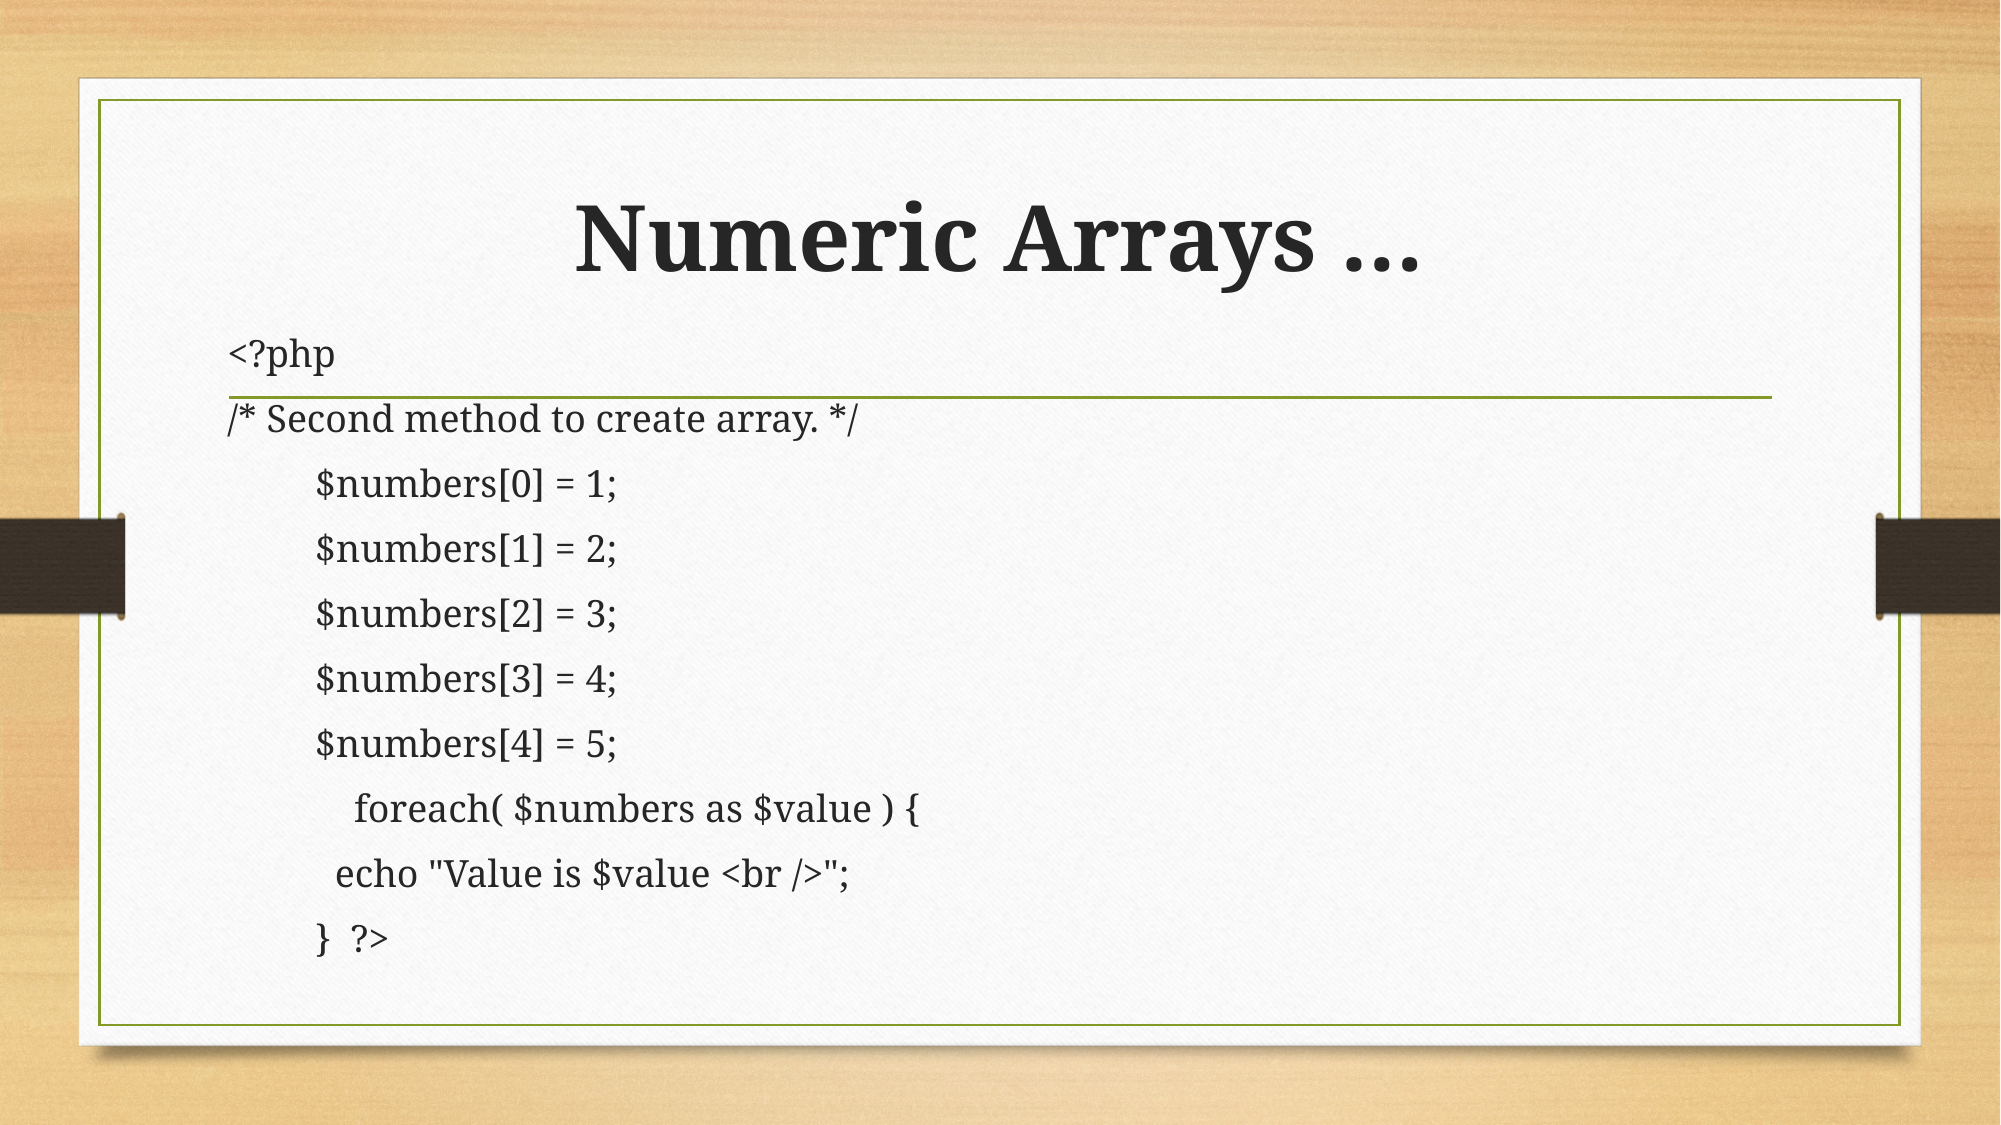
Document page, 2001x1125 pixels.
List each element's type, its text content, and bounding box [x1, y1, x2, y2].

title Numeric Arrays … [212, 161, 1788, 308]
list <?php /* Second method to create array. */ $numbers[0] = 1; $numbers[1] = 2; $numbers[2] = 3; $numbers[3] = 4; $numbers[4] = 5; foreach( $numbers as $value ) { echo "Value is $value <br />"; } ?> [212, 322, 1788, 936]
picture [0, 0, 2001, 1125]
